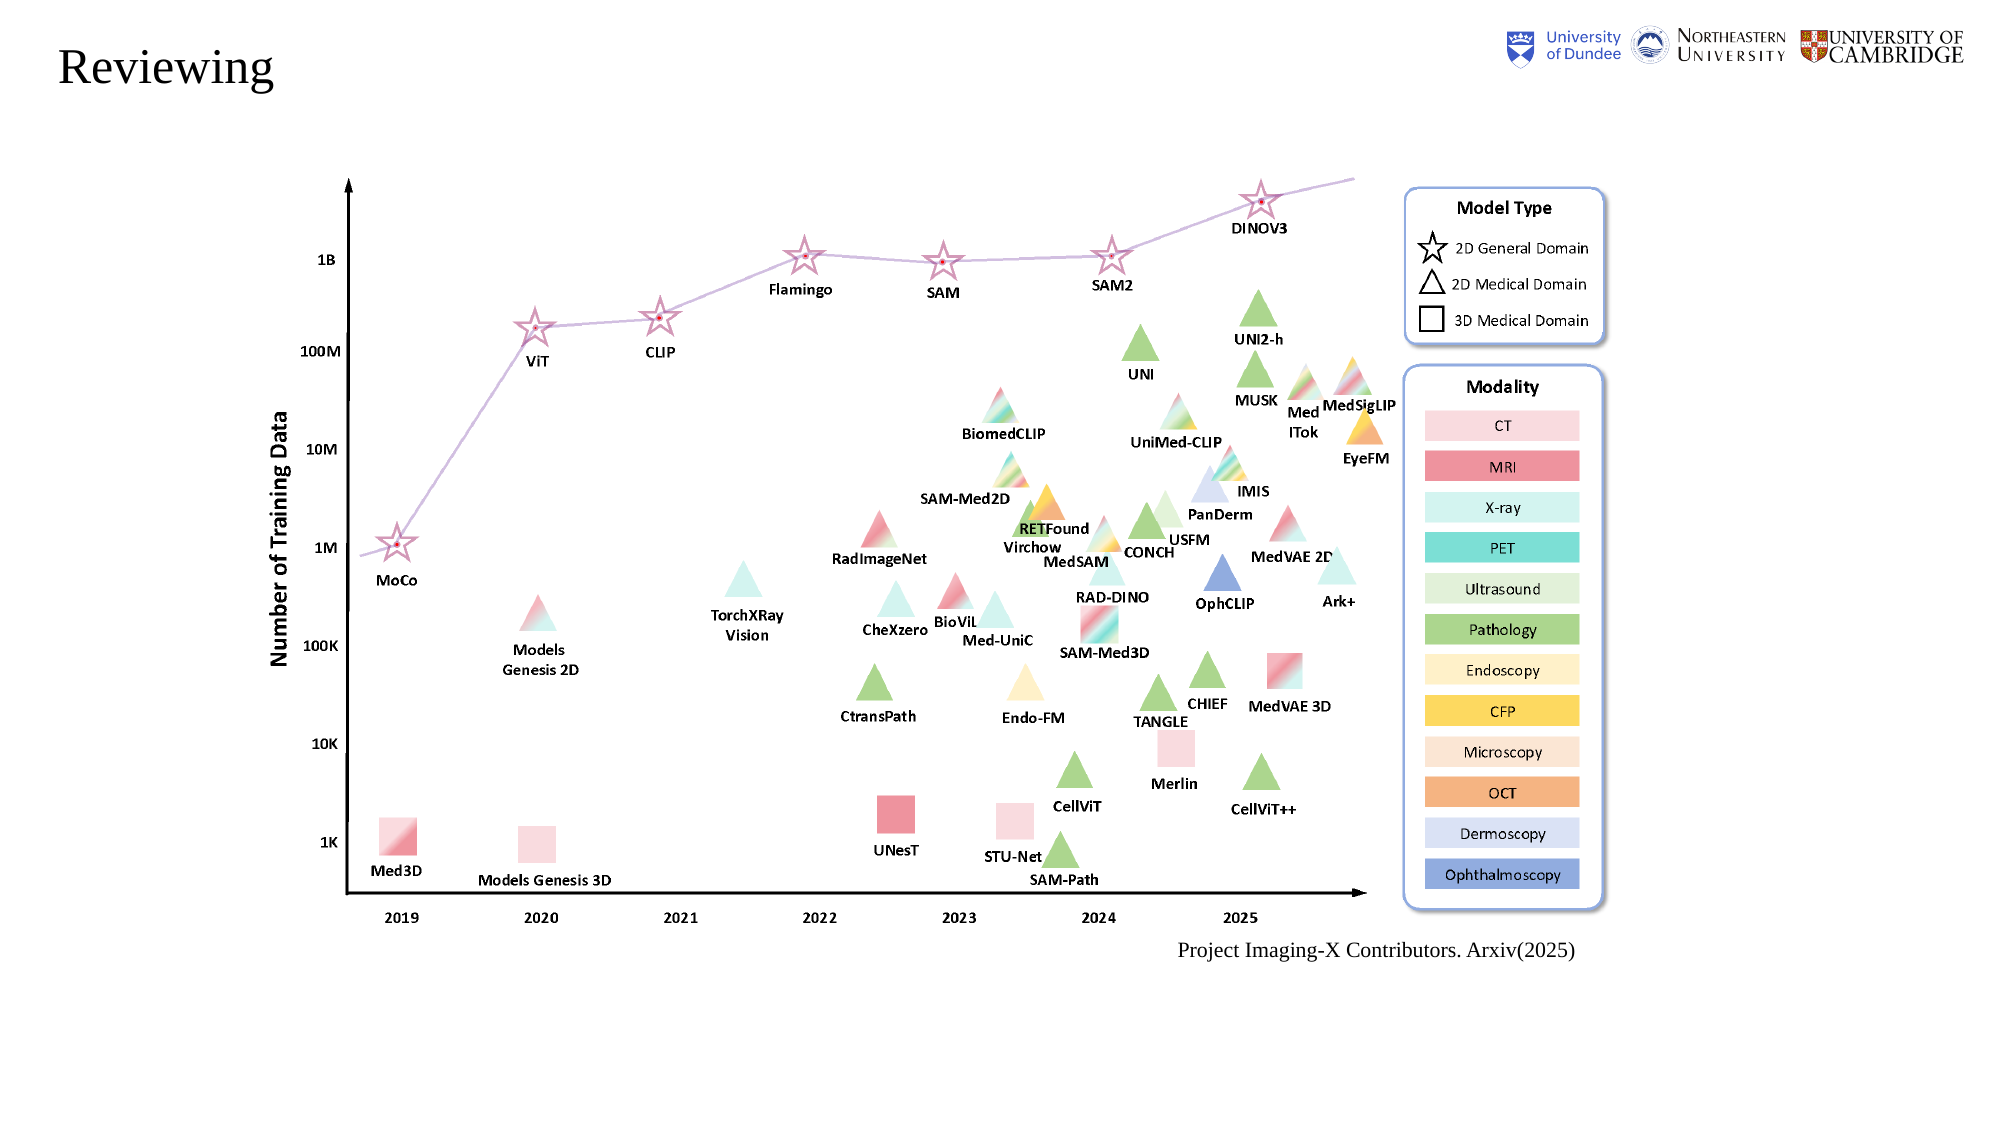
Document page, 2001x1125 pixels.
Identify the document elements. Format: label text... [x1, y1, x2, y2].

picture [264, 170, 1612, 929]
text_box Reviewing [43, 25, 1044, 101]
text_box Project Imaging-X Contributors. Arxiv(2025) [1162, 929, 1592, 970]
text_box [1506, 0, 1964, 72]
